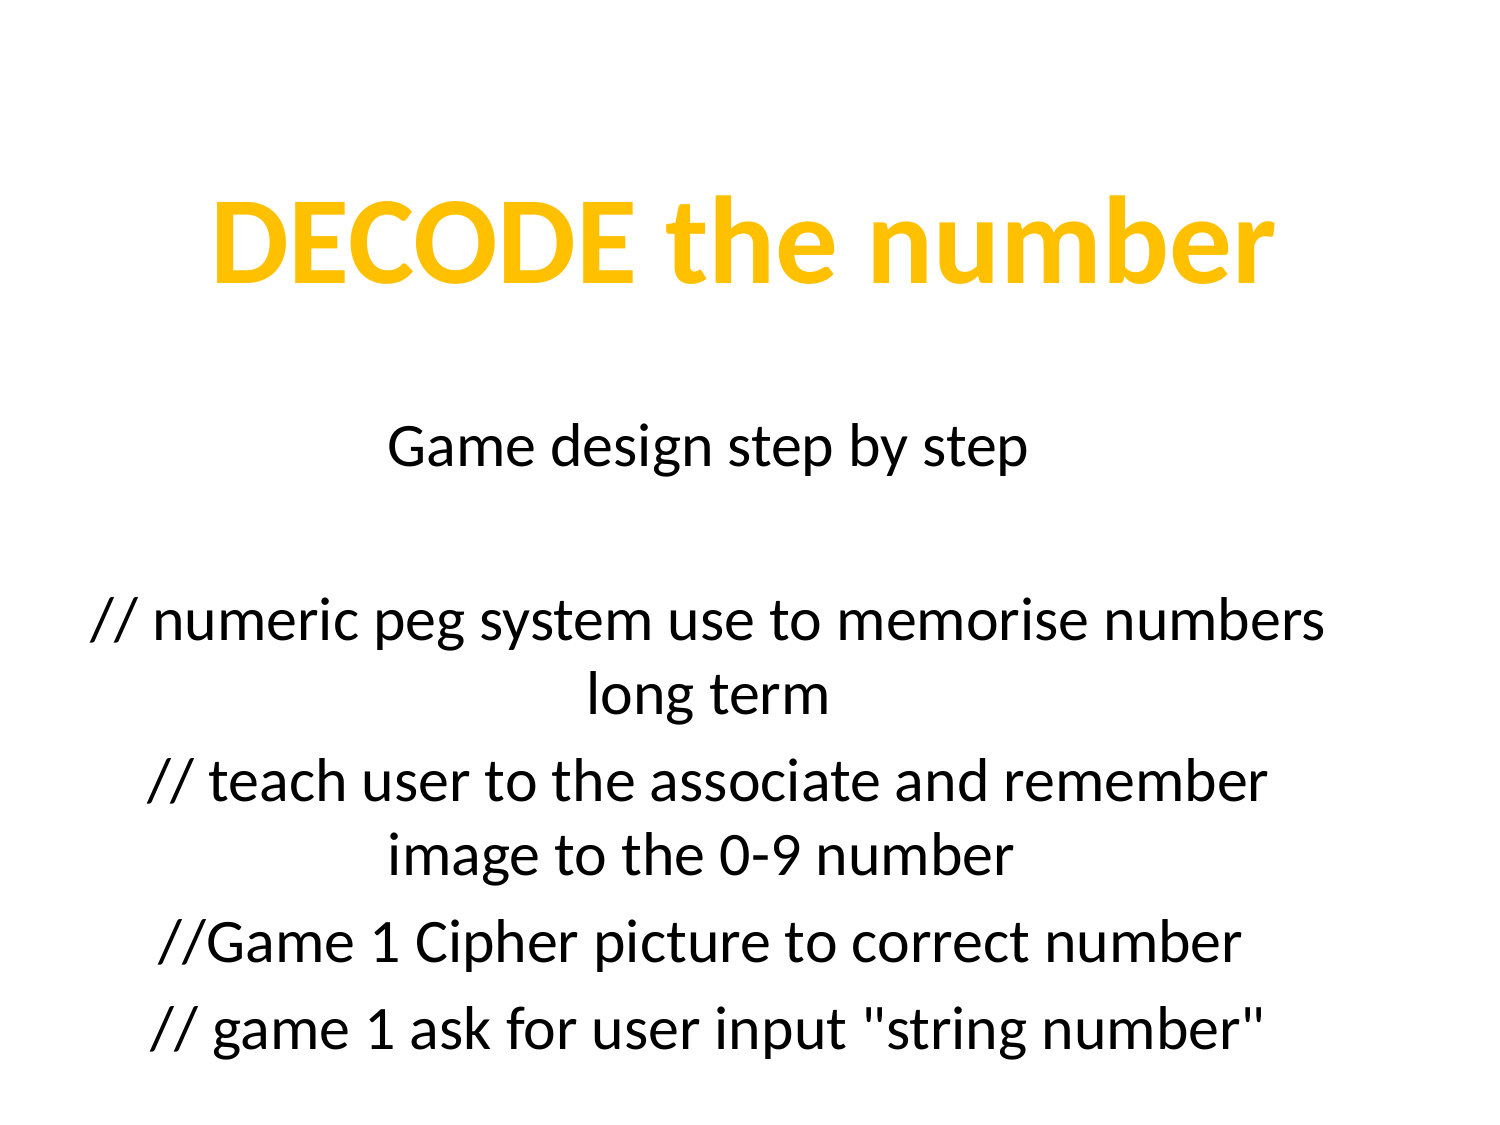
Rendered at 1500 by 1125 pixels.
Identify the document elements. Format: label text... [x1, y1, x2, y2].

title DECODE the number [100, 66, 1388, 402]
subtitle Game design step by step // numeric peg system use to memorise numbers long term // teach user to the associate and remember image to the 0-9 number //Game 1 Cipher picture to correct number // game 1 ask for user input "string number" [64, 397, 1353, 1071]
